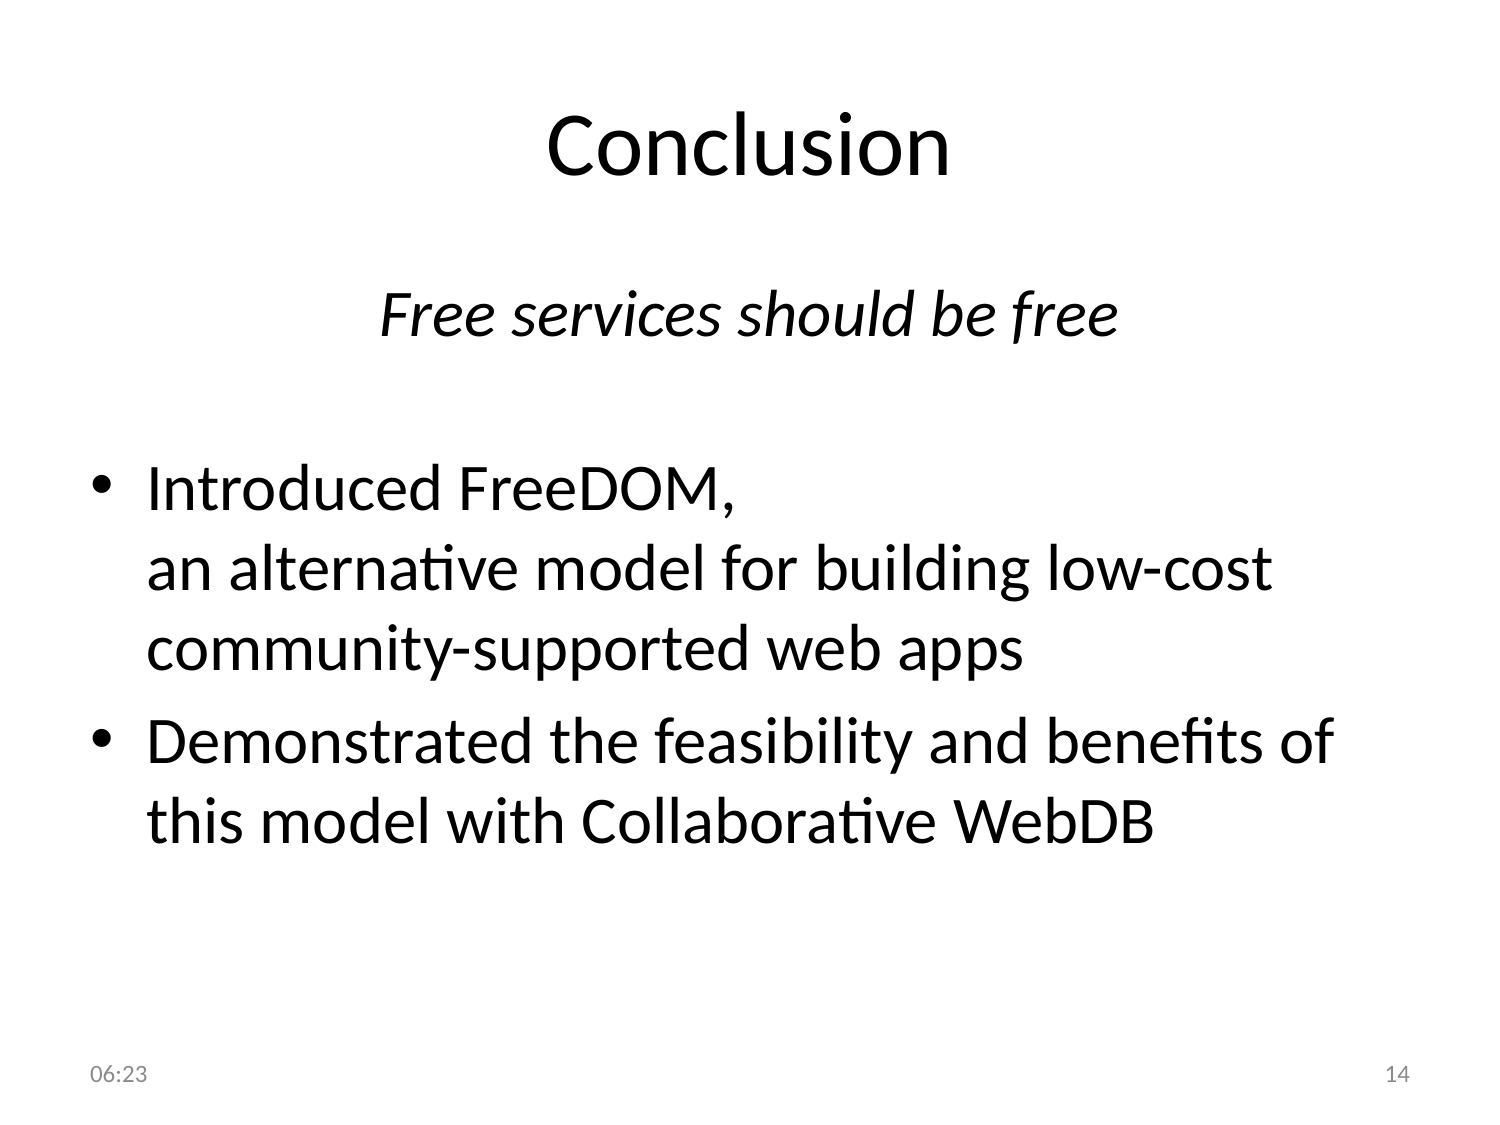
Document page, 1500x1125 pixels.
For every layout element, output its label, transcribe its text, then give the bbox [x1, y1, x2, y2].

slide_number 14 [1074, 1042, 1425, 1103]
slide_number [75, 1042, 425, 1103]
list Free services should be free Introduced FreeDOM, an alternative model for building low-cost community-supported web apps Demonstrated the feasibility and benefits of this model with Collaborative WebDB [75, 262, 1425, 1005]
title Conclusion [75, 45, 1425, 233]
